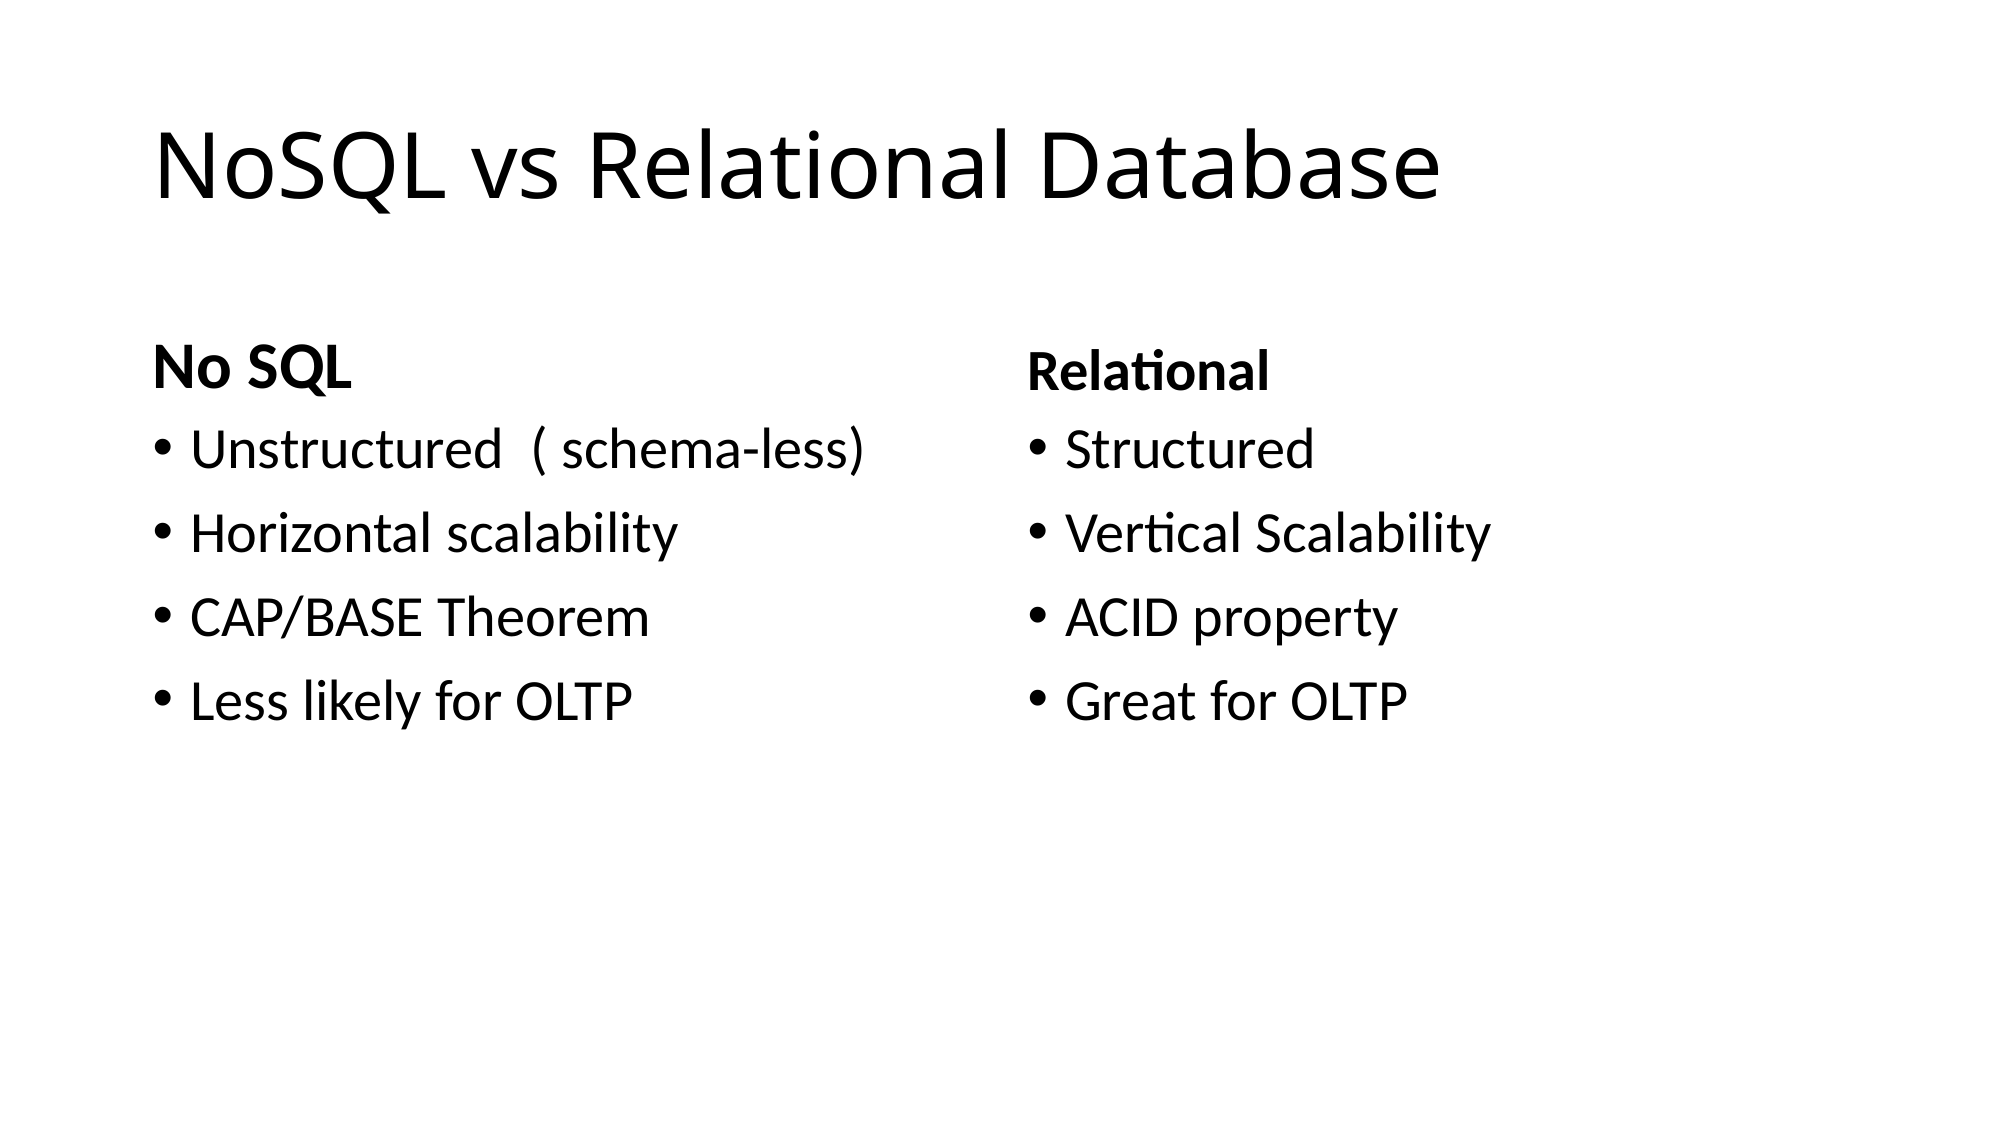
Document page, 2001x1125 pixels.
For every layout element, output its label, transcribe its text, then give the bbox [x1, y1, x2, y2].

list Structured Vertical Scalability ACID property Great for OLTP [1012, 410, 1863, 758]
list Relational [1012, 275, 1863, 410]
title NoSQL vs Relational Database [137, 59, 1863, 278]
list No SQL [137, 275, 984, 410]
list Unstructured ( schema-less) Horizontal scalability CAP/BASE Theorem Less likely for OLTP [137, 410, 984, 775]
